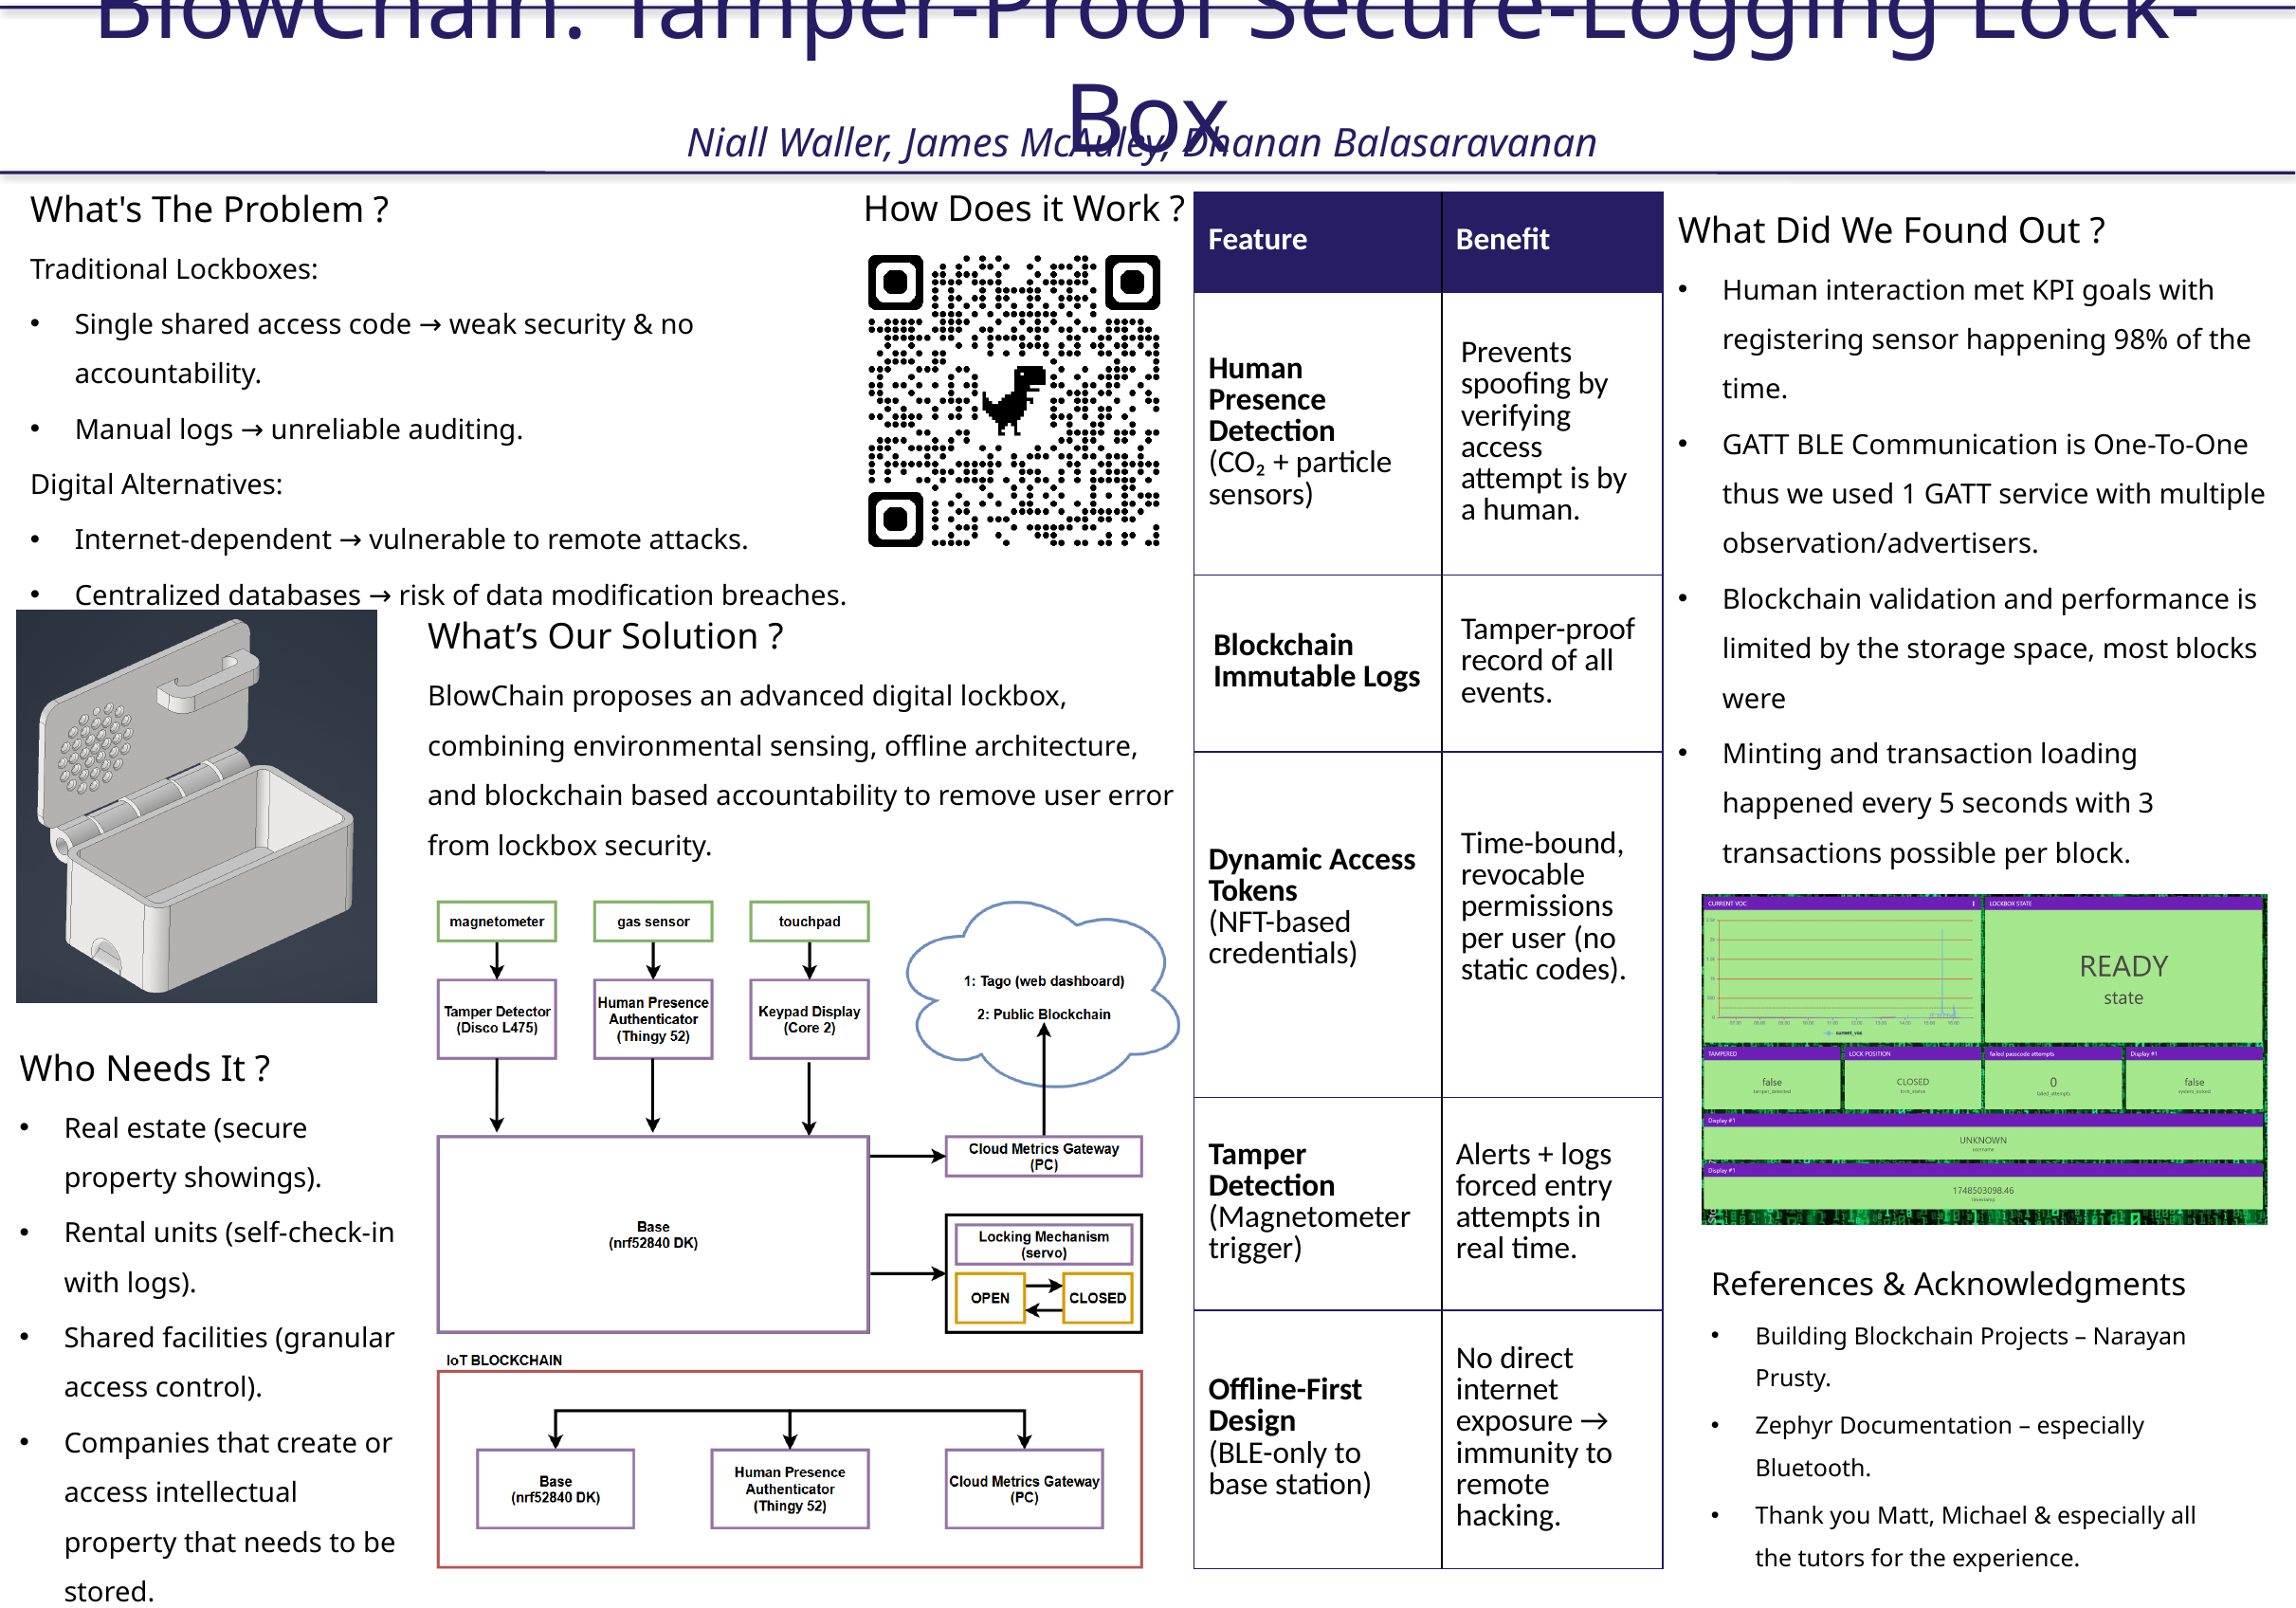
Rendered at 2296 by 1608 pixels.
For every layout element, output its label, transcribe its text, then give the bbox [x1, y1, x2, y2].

table_cell Dynamic Access Tokens (NFT-based credentials) [1194, 753, 1441, 1097]
picture [860, 247, 1170, 554]
table_header Feature [1194, 192, 1441, 292]
table_cell Offline-First Design (BLE-only to base station) [1194, 1311, 1441, 1568]
text_box References & Acknowledgments Building Blockchain Projects – Narayan Prusty. Zephyr Documentation – especially Bluetooth. Thank you Matt, Michael & especially all the tutors for the experience. [1688, 1233, 2253, 1471]
picture [1702, 894, 2268, 1226]
text_box What Did We Found Out ? Human interaction met KPI goals with registering sensor happening 98% of the time. GATT BLE Communication is One-To-One thus we used 1 GATT service with multiple observation/advertisers. Blockchain validation and performance is limited by the storage space, most blocks were Minting and transaction loading happened every 5 seconds with 3 transactions possible per block. [1655, 174, 2296, 712]
table_cell Prevents spoofing by verifying access attempt is by a human. [1443, 293, 1655, 575]
table_cell Blockchain Immutable Logs [1194, 576, 1441, 751]
table_header Benefit [1443, 192, 1655, 292]
picture [410, 886, 1182, 1582]
picture [16, 610, 378, 1003]
table_cell Human Presence Detection (CO₂ + particle sensors) [1194, 293, 1441, 575]
text_box How Does it Work ? [899, 174, 1385, 241]
title BlowChain: Tamper-Proof Secure-Logging Lock-Box [0, 3, 2296, 112]
table_cell Alerts + logs forced entry attempts in real time. [1443, 1098, 1662, 1309]
table_cell Time-bound, revocable permissions per user (no static codes). [1443, 753, 1662, 1097]
text_box What's The Problem ? Traditional Lockboxes: Single shared access code → weak security & no accountability. Manual logs → unreliable auditing. Digital Alternatives: Internet-dependent → vulnerable to remote attacks. Centralized databases → risk of data modification breaches. [8, 154, 899, 574]
text_box What’s Our Solution ? BlowChain proposes an advanced digital lockbox, combining environmental sensing, offline architecture, and blockchain based accountability to remove user error from lockbox security. [405, 580, 1194, 986]
table_cell No direct internet exposure → immunity to remote hacking. [1443, 1311, 1662, 1568]
table_cell Tamper Detection (Magnetometer trigger) [1194, 1098, 1441, 1309]
table_cell Tamper-proof record of all events. [1443, 576, 1662, 751]
subtitle Niall Waller, James McAuley, Dhanan Balasaravanan [0, 117, 2296, 171]
text_box Who Needs It ? Real estate (secure property showings). Rental units (self-check-in with logs). Shared facilities (granular access control). Companies that create or access intellectual property that needs to be stored. [0, 1013, 437, 1608]
